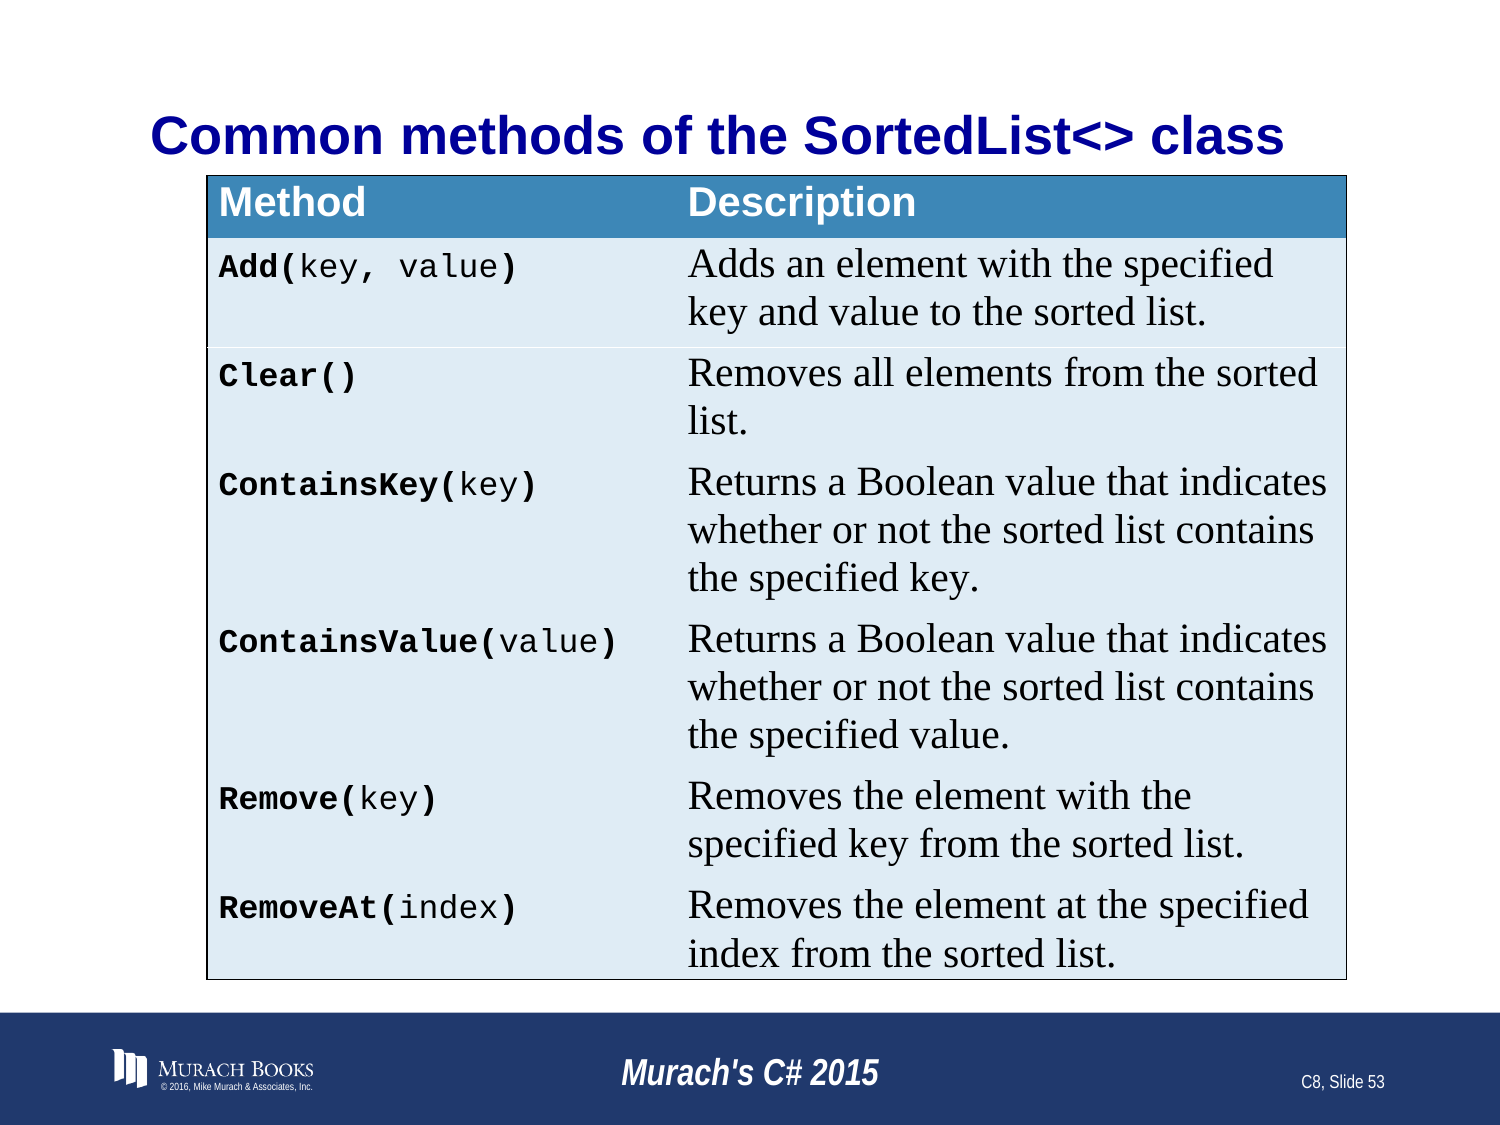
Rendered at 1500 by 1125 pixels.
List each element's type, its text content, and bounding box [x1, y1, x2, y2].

slide_number C8, Slide 53 [1087, 1025, 1400, 1100]
footer © 2016, Mike Murach & Associates, Inc. [12, 1025, 463, 1100]
title Common methods of the SortedList<> class [150, 99, 1350, 166]
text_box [162, 162, 1361, 993]
slide_number Murach's C# 2015 [463, 1025, 1050, 1100]
